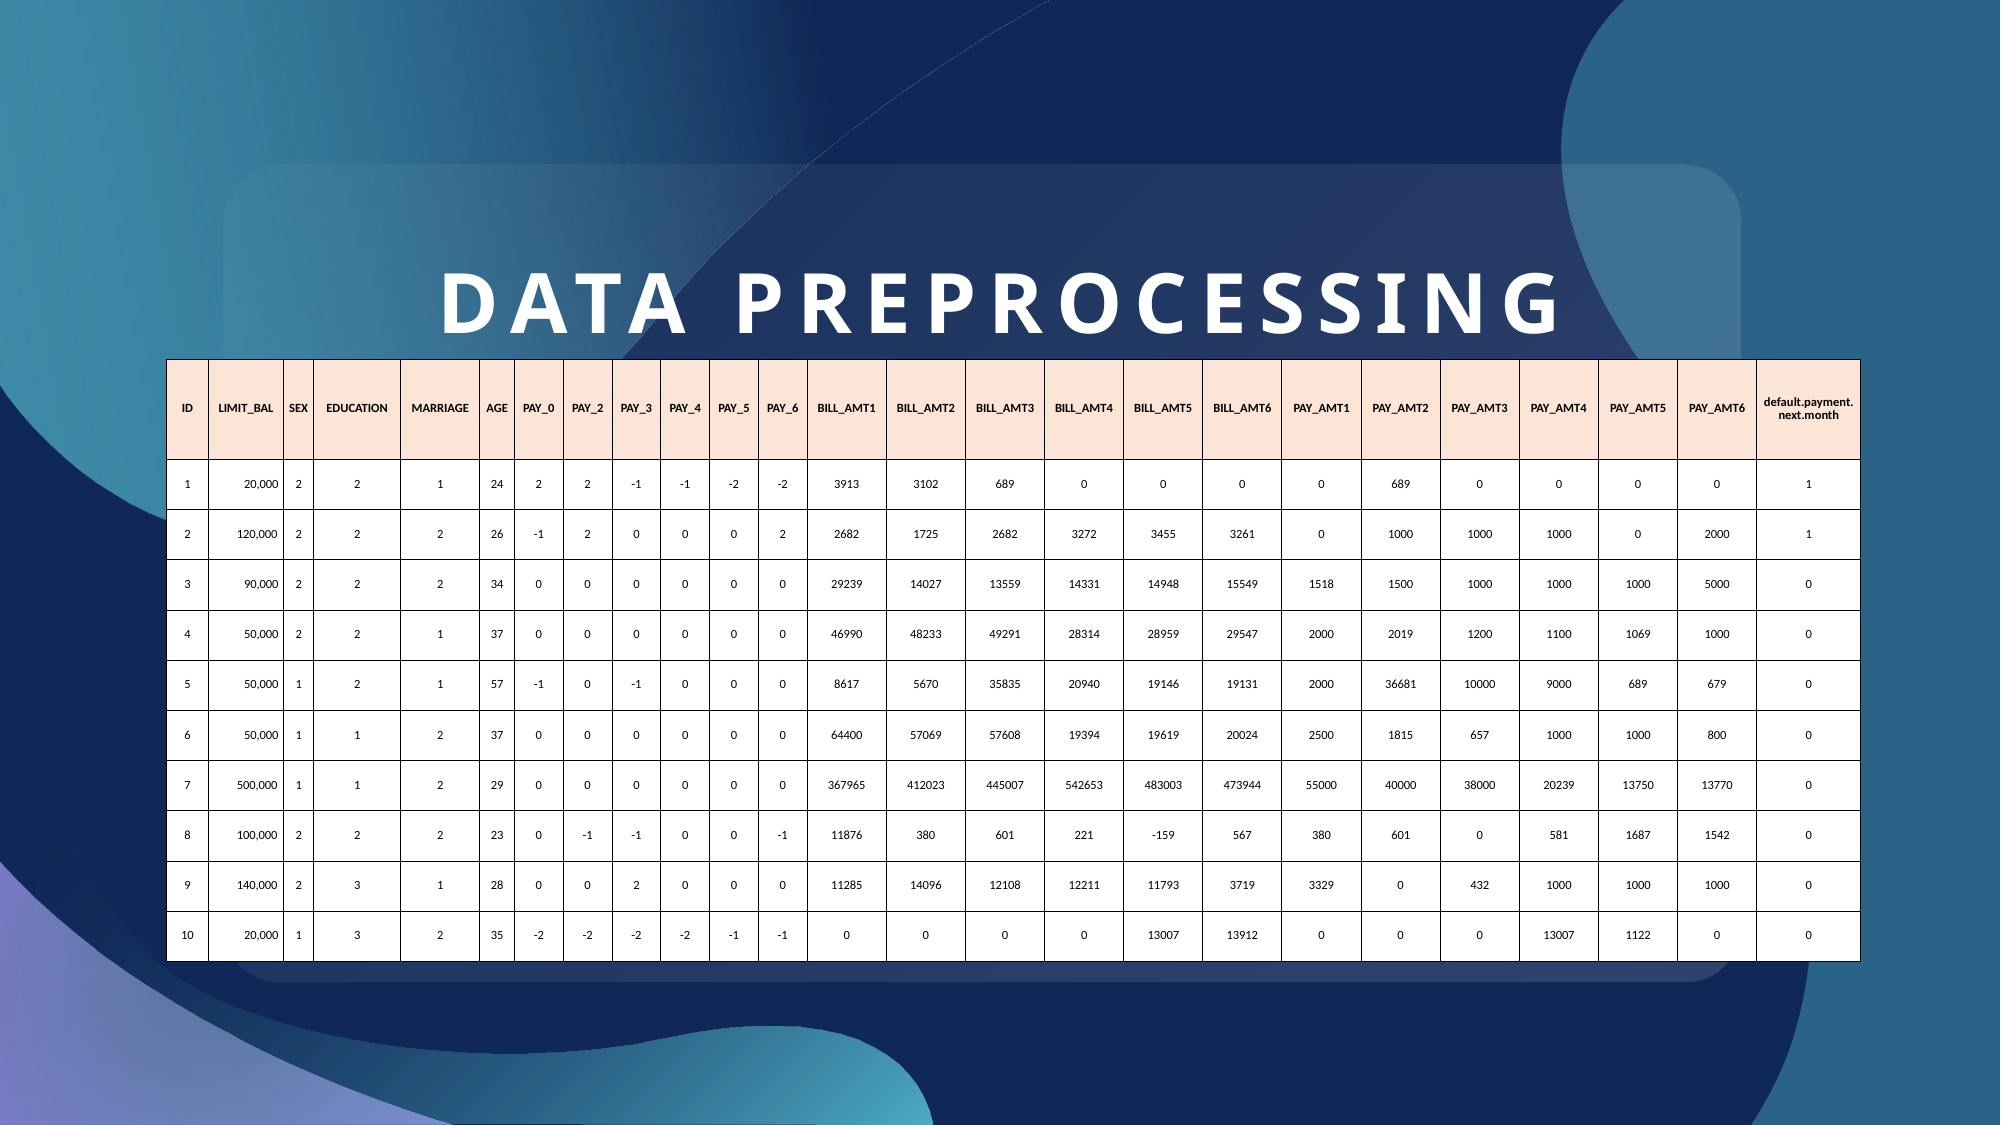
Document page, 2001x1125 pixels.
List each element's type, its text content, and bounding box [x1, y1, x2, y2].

table_cell -2 [759, 460, 807, 509]
title DATA PREPROCESSING [365, 183, 1635, 359]
table_cell 380 [1282, 811, 1361, 861]
table_cell 9 [167, 862, 208, 911]
table_cell 13007 [1520, 912, 1598, 961]
table_cell 0 [808, 912, 886, 961]
table_cell 20,000 [209, 460, 283, 509]
table_cell 2 [314, 510, 400, 559]
table_cell 13912 [1203, 912, 1281, 961]
table_header PAY_6 [759, 360, 807, 459]
table_cell 13750 [1599, 761, 1677, 810]
table_cell 26 [480, 510, 514, 559]
table_cell 2000 [1678, 510, 1756, 559]
table_cell 0 [710, 611, 758, 660]
table_cell 38000 [1441, 761, 1519, 810]
table_cell 11876 [808, 811, 886, 861]
table_cell 689 [1599, 661, 1677, 710]
table_cell 11793 [1124, 862, 1202, 911]
table_cell 1 [401, 862, 479, 911]
table_cell 0 [515, 811, 563, 861]
table_cell 1542 [1678, 811, 1756, 861]
table_cell 3 [314, 912, 400, 961]
table_cell 0 [710, 560, 758, 610]
table_cell 0 [613, 510, 660, 559]
table_cell -2 [515, 912, 563, 961]
table_cell 0 [759, 560, 807, 610]
table_cell 3913 [808, 460, 886, 509]
table_cell 0 [564, 761, 612, 810]
table_cell -1 [564, 811, 612, 861]
table_cell 3102 [887, 460, 965, 509]
table_cell 380 [887, 811, 965, 861]
table_cell 221 [1045, 811, 1123, 861]
table_cell 1000 [1441, 510, 1519, 559]
table_cell 2000 [1282, 611, 1361, 660]
table_cell -2 [710, 460, 758, 509]
table_cell 0 [710, 761, 758, 810]
table_cell 1000 [1520, 862, 1598, 911]
table_cell 9000 [1520, 661, 1598, 710]
table_cell 1000 [1441, 560, 1519, 610]
table_cell 0 [759, 611, 807, 660]
table_header PAY_5 [710, 360, 758, 459]
table_cell 1 [1757, 510, 1860, 559]
table_cell 0 [613, 560, 660, 610]
table_cell 12108 [966, 862, 1044, 911]
table_cell 542653 [1045, 761, 1123, 810]
table_cell 0 [1757, 912, 1860, 961]
table_cell -1 [613, 460, 660, 509]
table_cell 0 [1045, 460, 1123, 509]
table_cell -2 [564, 912, 612, 961]
table_cell 20940 [1045, 661, 1123, 710]
table_cell 49291 [966, 611, 1044, 660]
table_cell 2 [314, 460, 400, 509]
table_cell 36681 [1362, 661, 1440, 710]
table_cell 13559 [966, 560, 1044, 610]
table_cell 0 [1362, 862, 1440, 911]
table_cell 679 [1678, 661, 1756, 710]
table_cell 2500 [1282, 711, 1361, 760]
table_cell 2 [314, 611, 400, 660]
table_cell 0 [759, 661, 807, 710]
table_cell 11285 [808, 862, 886, 911]
table_cell 0 [887, 912, 965, 961]
table_cell -1 [759, 912, 807, 961]
table_cell 1687 [1599, 811, 1677, 861]
table_cell 13007 [1124, 912, 1202, 961]
table_cell 432 [1441, 862, 1519, 911]
table_cell 0 [1757, 560, 1860, 610]
table_header BILL_AMT1 [808, 360, 886, 459]
table_cell 1122 [1599, 912, 1677, 961]
table_cell 5670 [887, 661, 965, 710]
table_cell 64400 [808, 711, 886, 760]
table_cell 1 [284, 711, 313, 760]
table_cell 2 [564, 460, 612, 509]
table_cell 37 [480, 611, 514, 660]
table_cell 3455 [1124, 510, 1202, 559]
table_cell 1000 [1520, 510, 1598, 559]
table_header MARRIAGE [401, 360, 479, 459]
table_cell 657 [1441, 711, 1519, 760]
table_cell 7 [167, 761, 208, 810]
table_header EDUCATION [314, 360, 400, 459]
table_cell 0 [1599, 510, 1677, 559]
table_cell 0 [613, 611, 660, 660]
table_header PAY_3 [613, 360, 660, 459]
table_cell 3 [167, 560, 208, 610]
table_cell 2 [314, 661, 400, 710]
table_cell 23 [480, 811, 514, 861]
table_cell 473944 [1203, 761, 1281, 810]
table_cell 2 [167, 510, 208, 559]
table_cell 1000 [1678, 611, 1756, 660]
table_cell 689 [1362, 460, 1440, 509]
table_cell 483003 [1124, 761, 1202, 810]
table_cell 3719 [1203, 862, 1281, 911]
table_cell 412023 [887, 761, 965, 810]
table_cell 19131 [1203, 661, 1281, 710]
table_cell 40000 [1362, 761, 1440, 810]
table_cell 0 [759, 761, 807, 810]
table_cell 0 [1757, 811, 1860, 861]
table_cell 120,000 [209, 510, 283, 559]
table_cell 0 [1678, 460, 1756, 509]
table_cell 800 [1678, 711, 1756, 760]
table_cell 1 [314, 711, 400, 760]
table_cell 500,000 [209, 761, 283, 810]
table_cell 0 [515, 862, 563, 911]
table_cell 2 [401, 560, 479, 610]
table_cell 3329 [1282, 862, 1361, 911]
table_cell 0 [515, 611, 563, 660]
table_header PAY_AMT6 [1678, 360, 1756, 459]
table_cell 10 [167, 912, 208, 961]
table_header LIMIT_BAL [209, 360, 283, 459]
table_cell 1200 [1441, 611, 1519, 660]
table_cell 0 [564, 661, 612, 710]
table_cell 2682 [808, 510, 886, 559]
table_cell 2 [314, 811, 400, 861]
table_cell 140,000 [209, 862, 283, 911]
table_cell 2 [284, 510, 313, 559]
table_cell 445007 [966, 761, 1044, 810]
table_header BILL_AMT6 [1203, 360, 1281, 459]
table_cell 14948 [1124, 560, 1202, 610]
table_cell 0 [661, 510, 709, 559]
table_cell 601 [1362, 811, 1440, 861]
table_header PAY_AMT2 [1362, 360, 1440, 459]
table_header BILL_AMT5 [1124, 360, 1202, 459]
table_header BILL_AMT3 [966, 360, 1044, 459]
table_cell 0 [710, 661, 758, 710]
table_cell 0 [1757, 711, 1860, 760]
table_cell 581 [1520, 811, 1598, 861]
table_cell 15549 [1203, 560, 1281, 610]
table_cell 50,000 [209, 611, 283, 660]
table_cell 100,000 [209, 811, 283, 861]
table_cell 20239 [1520, 761, 1598, 810]
table_cell 0 [515, 711, 563, 760]
table_cell 3261 [1203, 510, 1281, 559]
table_cell 0 [1678, 912, 1756, 961]
table_cell 1000 [1362, 510, 1440, 559]
table_cell 1 [167, 460, 208, 509]
table_cell 29239 [808, 560, 886, 610]
table_cell -159 [1124, 811, 1202, 861]
table_cell 2 [759, 510, 807, 559]
table_cell 0 [564, 862, 612, 911]
table_cell 2 [564, 510, 612, 559]
table_cell 0 [1441, 912, 1519, 961]
table_cell -1 [661, 460, 709, 509]
table_cell 367965 [808, 761, 886, 810]
table_cell 24 [480, 460, 514, 509]
table_cell 2 [314, 560, 400, 610]
table_cell 8617 [808, 661, 886, 710]
table_cell 0 [1757, 761, 1860, 810]
table_cell 1518 [1282, 560, 1361, 610]
table_cell 3 [314, 862, 400, 911]
table_cell 2 [613, 862, 660, 911]
table_cell 2 [401, 510, 479, 559]
table_cell 0 [759, 711, 807, 760]
table_header SEX [284, 360, 313, 459]
table_cell 0 [661, 661, 709, 710]
table_cell 0 [1282, 912, 1361, 961]
table_cell 0 [1282, 460, 1361, 509]
table_cell 0 [1441, 460, 1519, 509]
table_cell 13770 [1678, 761, 1756, 810]
table_cell 19146 [1124, 661, 1202, 710]
table_cell 0 [613, 711, 660, 760]
table_cell 0 [710, 510, 758, 559]
table_header PAY_AMT4 [1520, 360, 1598, 459]
table_cell 0 [661, 611, 709, 660]
table_cell 1000 [1599, 862, 1677, 911]
table_cell 2 [284, 560, 313, 610]
table_header BILL_AMT4 [1045, 360, 1123, 459]
table_cell 8 [167, 811, 208, 861]
table_cell 3272 [1045, 510, 1123, 559]
table_cell 35 [480, 912, 514, 961]
table_cell 19394 [1045, 711, 1123, 760]
table_cell 0 [710, 811, 758, 861]
table_cell 1 [284, 761, 313, 810]
table_cell 1100 [1520, 611, 1598, 660]
table_cell 1815 [1362, 711, 1440, 760]
table_cell 2 [515, 460, 563, 509]
table_cell 2 [284, 811, 313, 861]
table_cell 20024 [1203, 711, 1281, 760]
table_cell 0 [1757, 862, 1860, 911]
table_cell 55000 [1282, 761, 1361, 810]
table_cell 90,000 [209, 560, 283, 610]
table_cell 14027 [887, 560, 965, 610]
table_cell 14096 [887, 862, 965, 911]
table_cell 0 [1599, 460, 1677, 509]
table_cell 34 [480, 560, 514, 610]
table_cell 1 [314, 761, 400, 810]
table_cell 0 [1362, 912, 1440, 961]
table_cell 2 [401, 912, 479, 961]
table_cell 1069 [1599, 611, 1677, 660]
table_cell 0 [661, 811, 709, 861]
table_cell 0 [1441, 811, 1519, 861]
table_cell 37 [480, 711, 514, 760]
table_cell 0 [710, 711, 758, 760]
table_cell 0 [564, 560, 612, 610]
table_cell 1500 [1362, 560, 1440, 610]
table_header PAY_AMT5 [1599, 360, 1677, 459]
table_header PAY_AMT3 [1441, 360, 1519, 459]
table_cell 29547 [1203, 611, 1281, 660]
table_cell 0 [564, 611, 612, 660]
table_cell 57608 [966, 711, 1044, 760]
table_cell 1000 [1520, 711, 1598, 760]
table_cell 2 [401, 811, 479, 861]
table_header AGE [480, 360, 514, 459]
table_cell 0 [661, 711, 709, 760]
table_cell 2 [401, 761, 479, 810]
table_cell 0 [613, 761, 660, 810]
table_cell 0 [515, 560, 563, 610]
table_cell 4 [167, 611, 208, 660]
table_cell 57069 [887, 711, 965, 760]
table_cell 2019 [1362, 611, 1440, 660]
table_cell 46990 [808, 611, 886, 660]
table_cell 1 [1757, 460, 1860, 509]
table_cell 2 [401, 711, 479, 760]
table_cell 0 [759, 862, 807, 911]
table_cell 2 [284, 460, 313, 509]
table_cell 1000 [1599, 560, 1677, 610]
table_cell 1000 [1678, 862, 1756, 911]
table_cell 601 [966, 811, 1044, 861]
table_cell 28314 [1045, 611, 1123, 660]
table_cell 0 [661, 560, 709, 610]
table_cell 0 [1520, 460, 1598, 509]
table_cell 1 [284, 661, 313, 710]
table_cell 1000 [1520, 560, 1598, 610]
table_cell 0 [1045, 912, 1123, 961]
table_cell 5000 [1678, 560, 1756, 610]
table_cell 0 [1124, 460, 1202, 509]
table_header default.payment. next.month [1757, 360, 1860, 459]
table_cell 57 [480, 661, 514, 710]
table_cell 28959 [1124, 611, 1202, 660]
table_cell 14331 [1045, 560, 1123, 610]
table_cell 12211 [1045, 862, 1123, 911]
table_cell -1 [515, 661, 563, 710]
table_cell 0 [1282, 510, 1361, 559]
table_cell 50,000 [209, 661, 283, 710]
table_header PAY_4 [661, 360, 709, 459]
table_header PAY_2 [564, 360, 612, 459]
table_cell 0 [1757, 611, 1860, 660]
table_cell 6 [167, 711, 208, 760]
table_cell 0 [661, 862, 709, 911]
table_cell 2 [284, 862, 313, 911]
table_header PAY_AMT1 [1282, 360, 1361, 459]
table_cell 1000 [1599, 711, 1677, 760]
table_cell 5 [167, 661, 208, 710]
table_header PAY_0 [515, 360, 563, 459]
table_cell 0 [661, 761, 709, 810]
table_cell 1 [401, 611, 479, 660]
table_cell -1 [759, 811, 807, 861]
table_cell -1 [613, 661, 660, 710]
table_cell -2 [661, 912, 709, 961]
table_cell 567 [1203, 811, 1281, 861]
table_cell 689 [966, 460, 1044, 509]
table_cell 0 [564, 711, 612, 760]
table_cell 28 [480, 862, 514, 911]
table_cell 29 [480, 761, 514, 810]
table_cell 19619 [1124, 711, 1202, 760]
table_cell 50,000 [209, 711, 283, 760]
table_cell 20,000 [209, 912, 283, 961]
table_cell 10000 [1441, 661, 1519, 710]
table_cell 0 [966, 912, 1044, 961]
table_cell -2 [613, 912, 660, 961]
table_cell -1 [613, 811, 660, 861]
table_cell 1 [401, 460, 479, 509]
table_cell 0 [710, 862, 758, 911]
table_cell 2682 [966, 510, 1044, 559]
table_cell -1 [710, 912, 758, 961]
table_cell 0 [515, 761, 563, 810]
table_cell 1 [284, 912, 313, 961]
table_cell 1725 [887, 510, 965, 559]
table_cell 48233 [887, 611, 965, 660]
table_cell 1 [401, 661, 479, 710]
table_cell 2000 [1282, 661, 1361, 710]
table_cell -1 [515, 510, 563, 559]
table_header ID [167, 360, 208, 459]
table_cell 35835 [966, 661, 1044, 710]
table_cell 2 [284, 611, 313, 660]
table_cell 0 [1203, 460, 1281, 509]
table_header BILL_AMT2 [887, 360, 965, 459]
table_cell 0 [1757, 661, 1860, 710]
